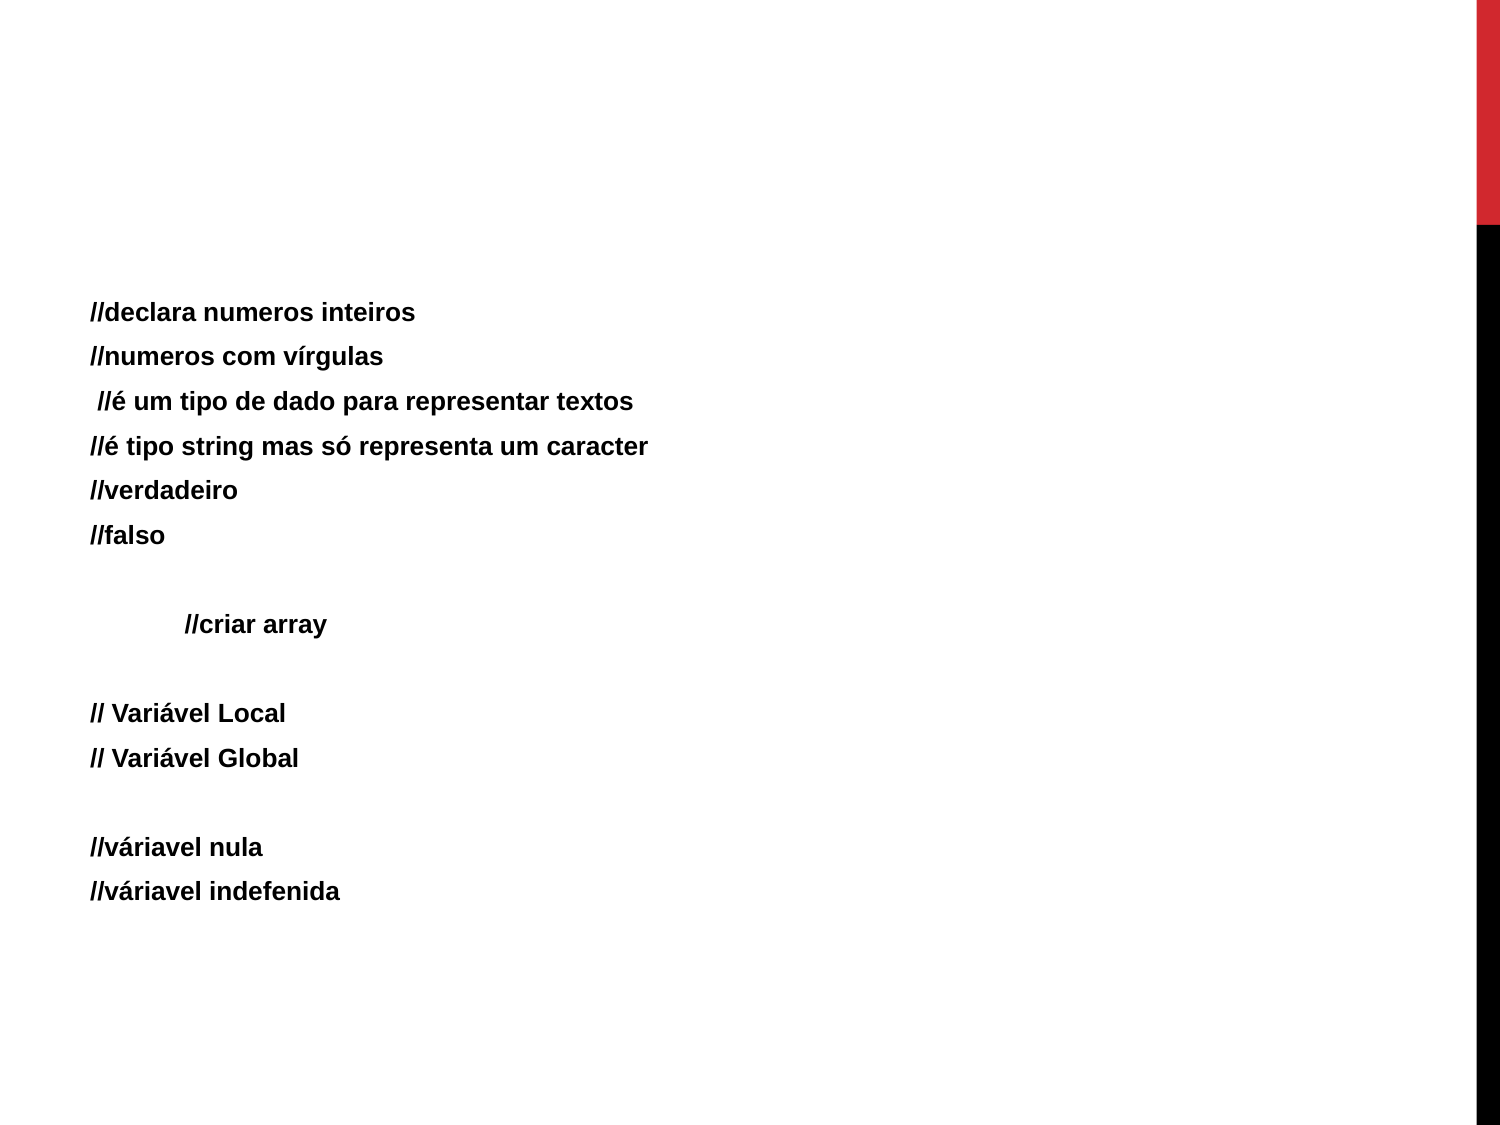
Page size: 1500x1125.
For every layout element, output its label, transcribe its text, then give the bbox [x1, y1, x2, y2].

list //declara numeros inteiros //numeros com vírgulas //é um tipo de dado para representar textos //é tipo string mas só representa um caracter //verdadeiro //falso //criar array // Variável Local // Variável Global //váriavel nula //váriavel indefenida [75, 287, 1325, 1005]
